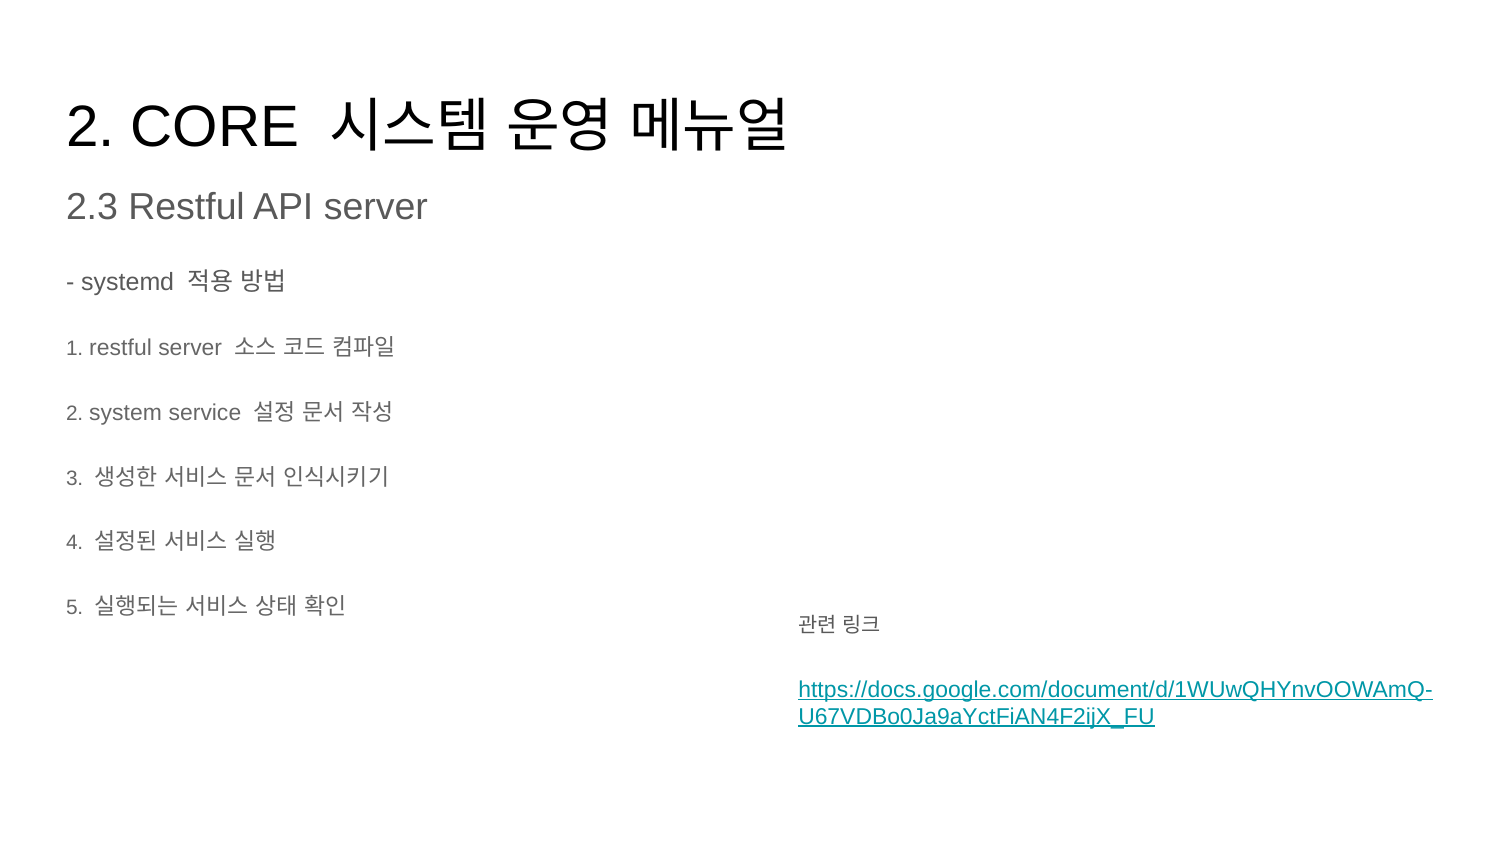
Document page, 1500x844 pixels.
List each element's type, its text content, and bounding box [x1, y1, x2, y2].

title 2. CORE 시스템 운영 메뉴얼 [51, 72, 1449, 167]
list 2.3 Restful API server - systemd 적용 방법 1. restful server 소스 코드 컴파일 2. system service 설정 문서 작성 3. 생성한 서비스 문서 인식시키기 4. 설정된 서비스 실행 5. 실행되는 서비스 상태 확인 [51, 160, 750, 800]
list 관련 링크 https://docs.google.com/document/d/1WUwQHYnvOOWAmQ-U67VDBo0Ja9aYctFiAN4F2ijX_FU [783, 593, 1449, 800]
